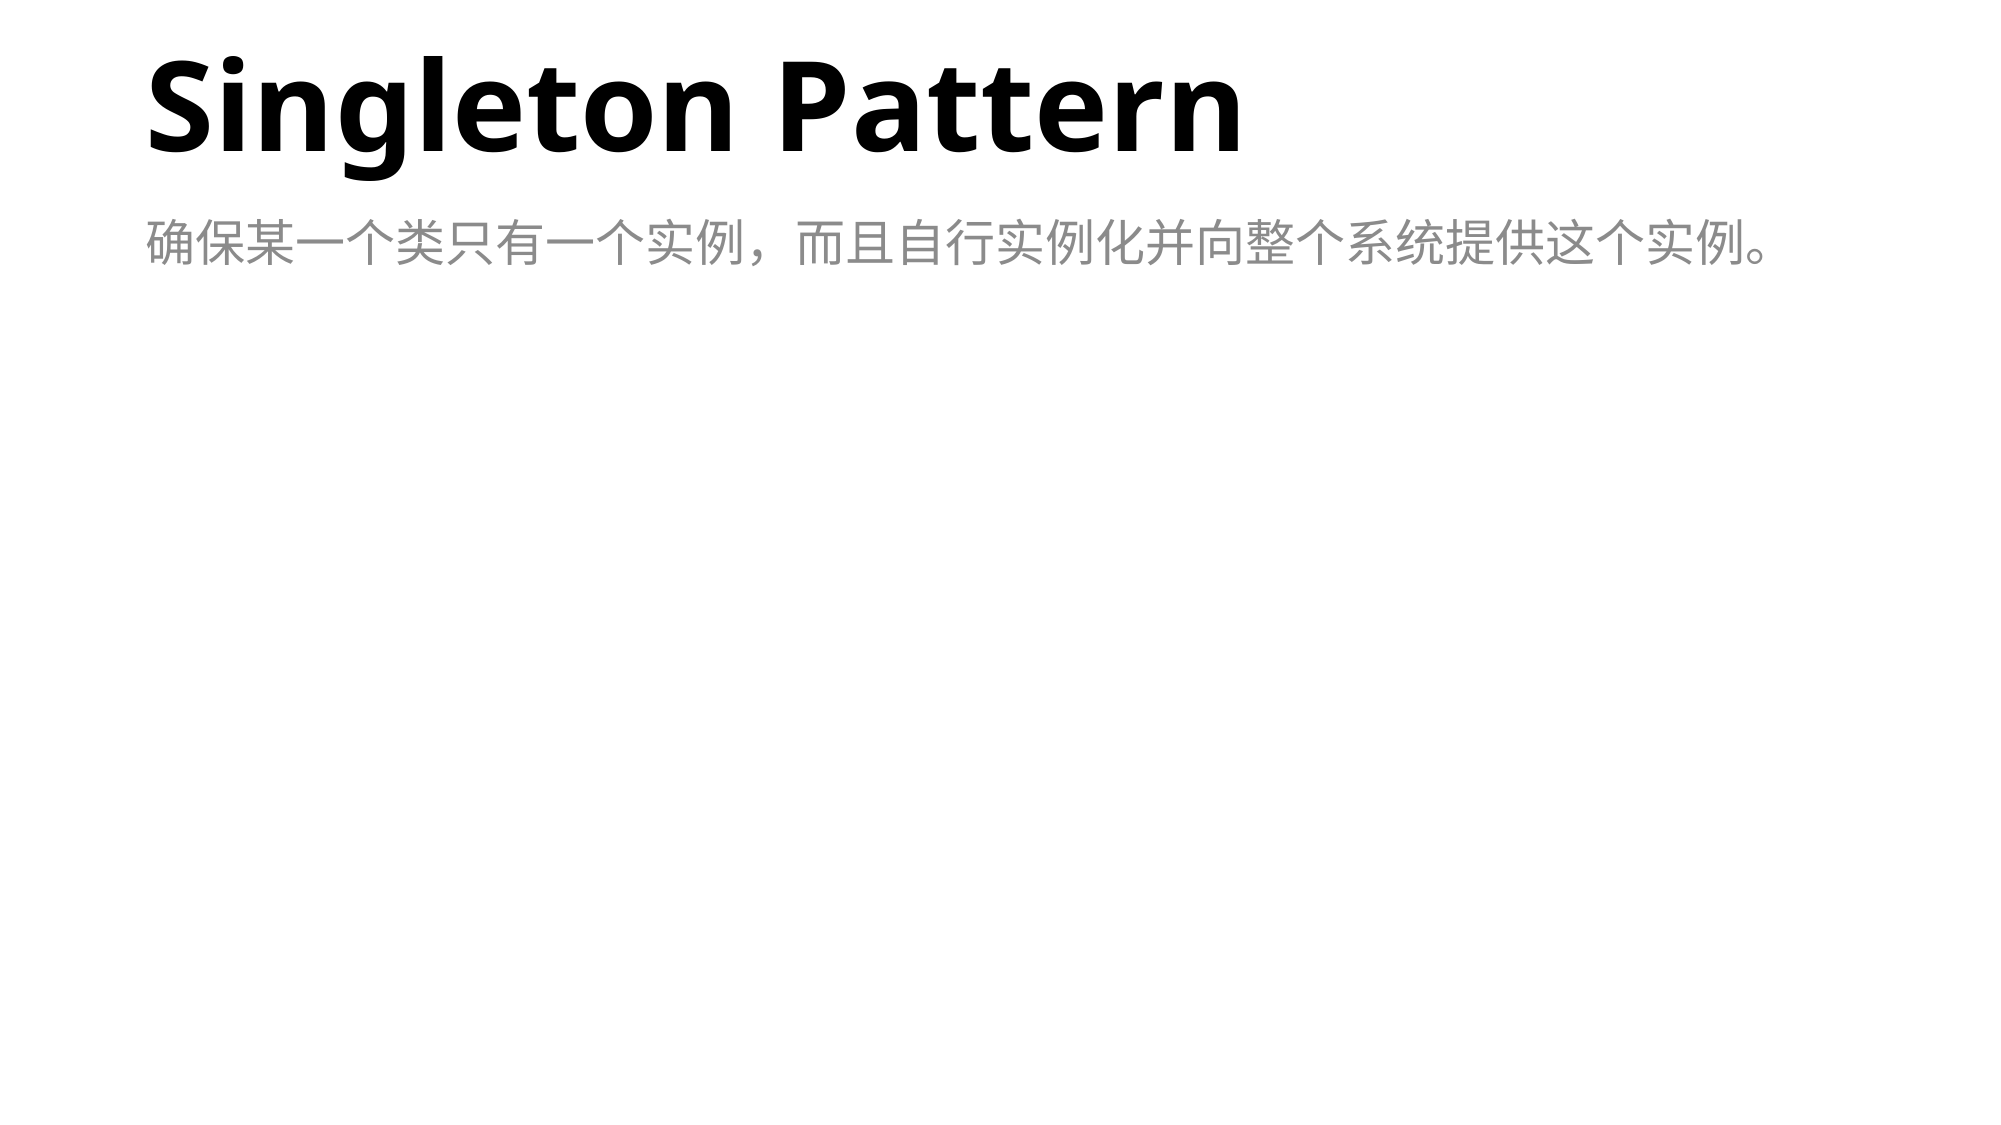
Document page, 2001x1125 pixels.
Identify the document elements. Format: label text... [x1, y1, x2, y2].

list 确保某一个类只有一个实例，而且自行实例化并向整个系统提供这个实例。 [130, 211, 1856, 1051]
title Singleton Pattern [130, 13, 1560, 187]
